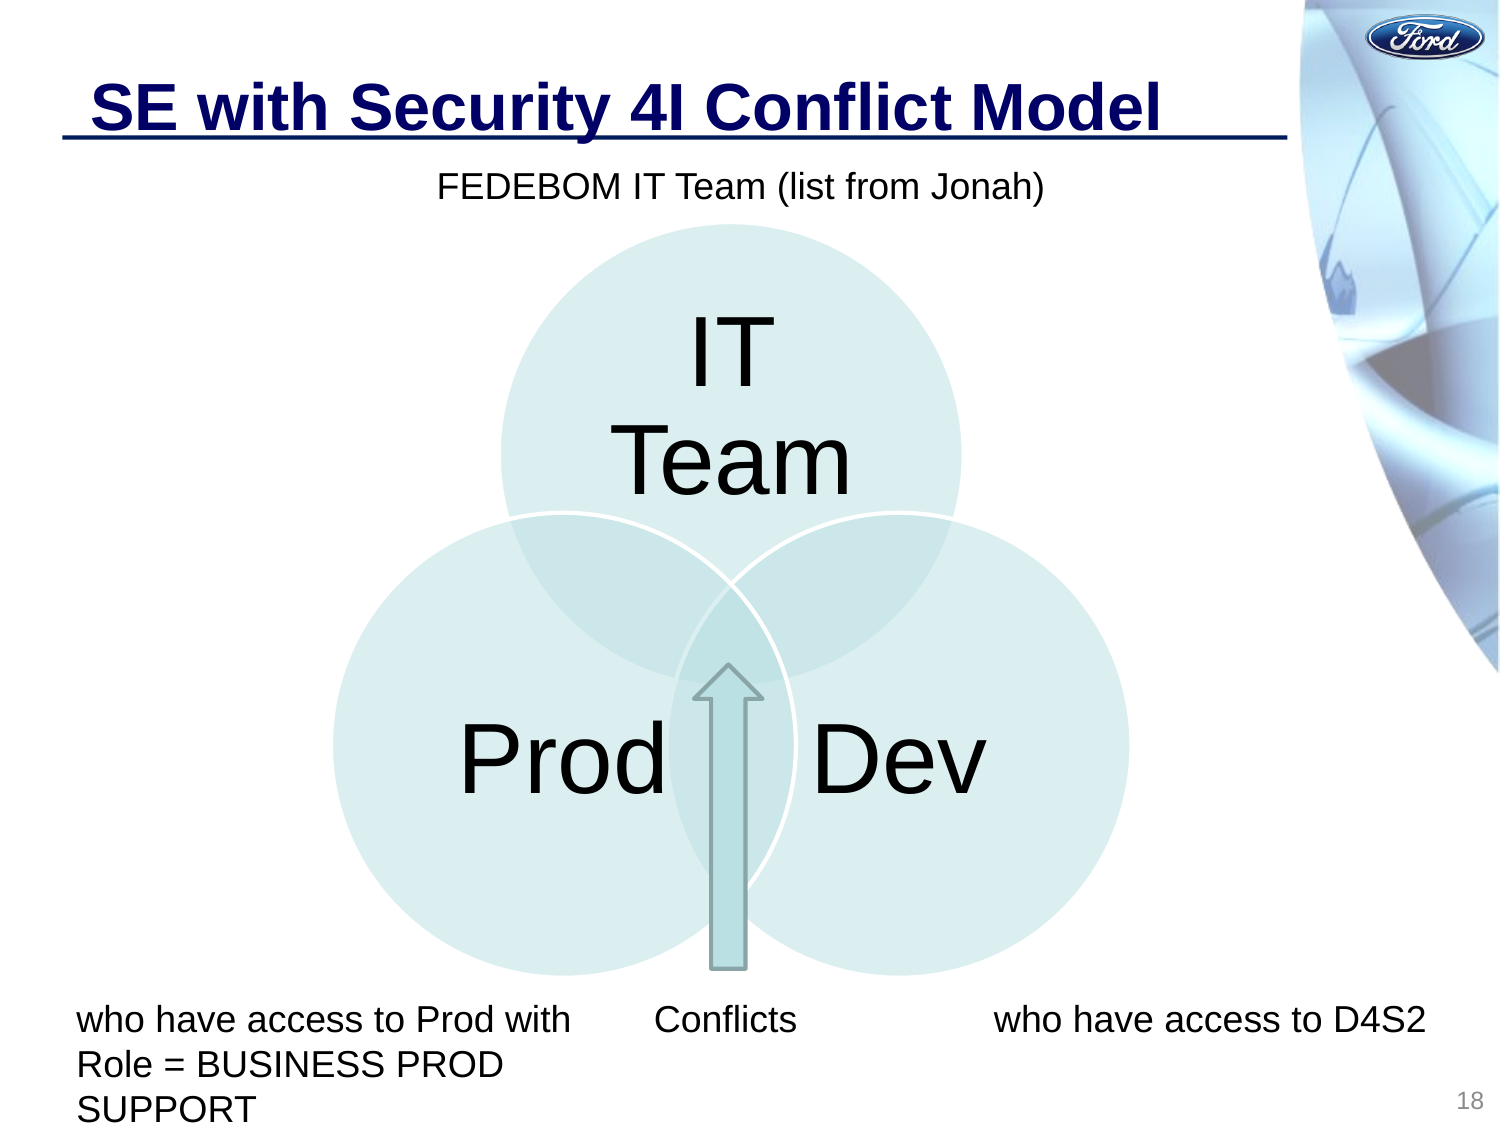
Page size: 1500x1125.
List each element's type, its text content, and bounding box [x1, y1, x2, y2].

table_cell D&R Engineer [1299, 0, 1500, 675]
text_box FEDEBOM IT Team (list from Jonah) [421, 154, 1078, 210]
text_box Conflicts [640, 996, 816, 1048]
text_box who have access to D4S2 [979, 987, 1500, 1048]
picture [1350, 0, 1500, 75]
title SE with Security 4I Conflict Model [75, 45, 1275, 163]
text_box who have access to Prod with Role = BUSINESS PROD SUPPORT [61, 987, 640, 1125]
slide_number 18 [1149, 1074, 1500, 1125]
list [74, 212, 1388, 988]
